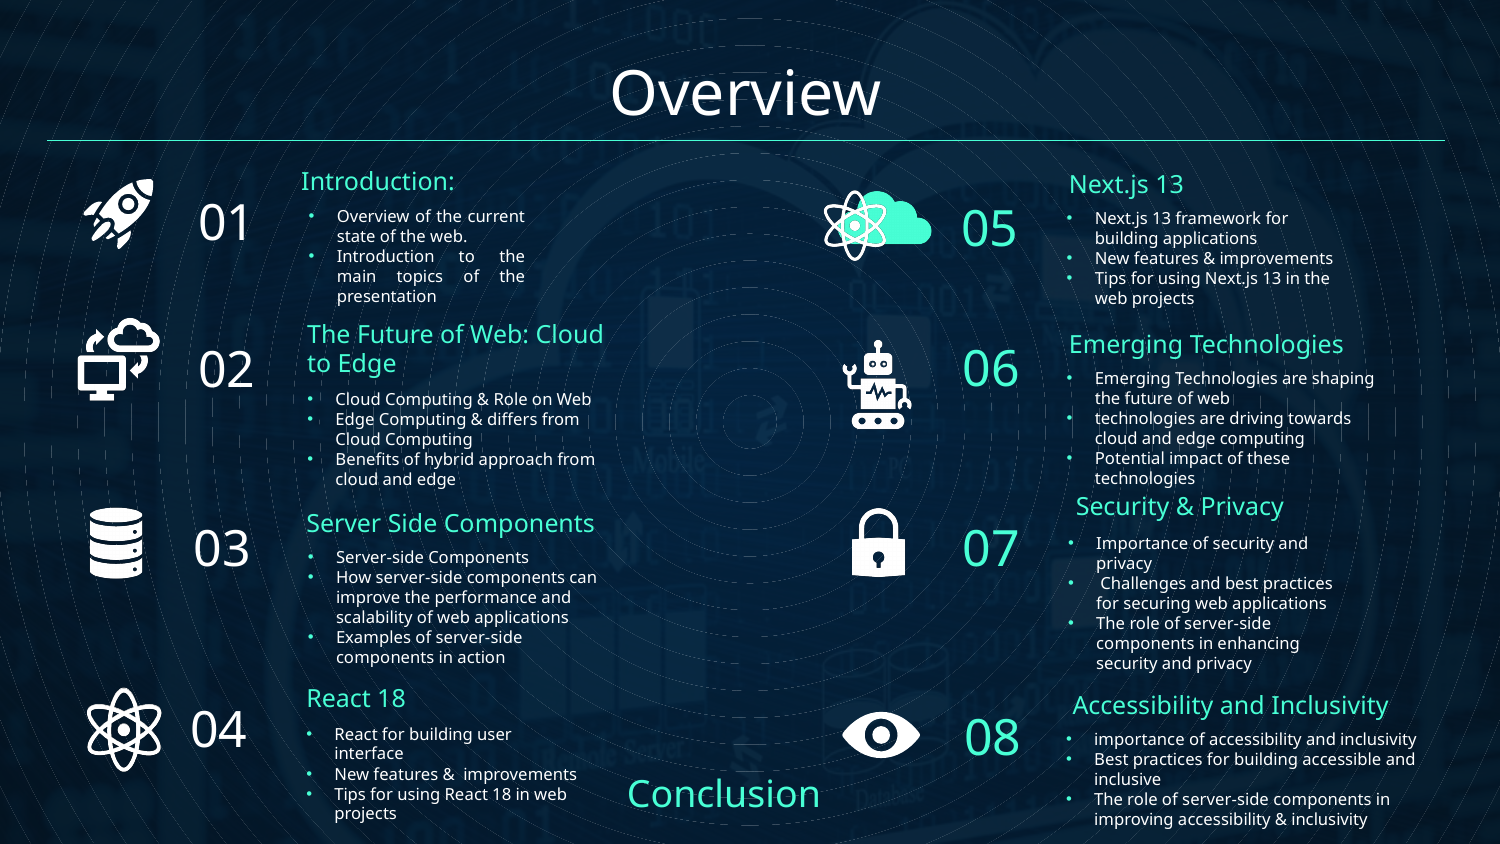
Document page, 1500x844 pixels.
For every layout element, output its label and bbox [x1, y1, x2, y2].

text_box [82, 178, 154, 250]
text_box [812, 164, 938, 271]
picture [0, 0, 1500, 844]
